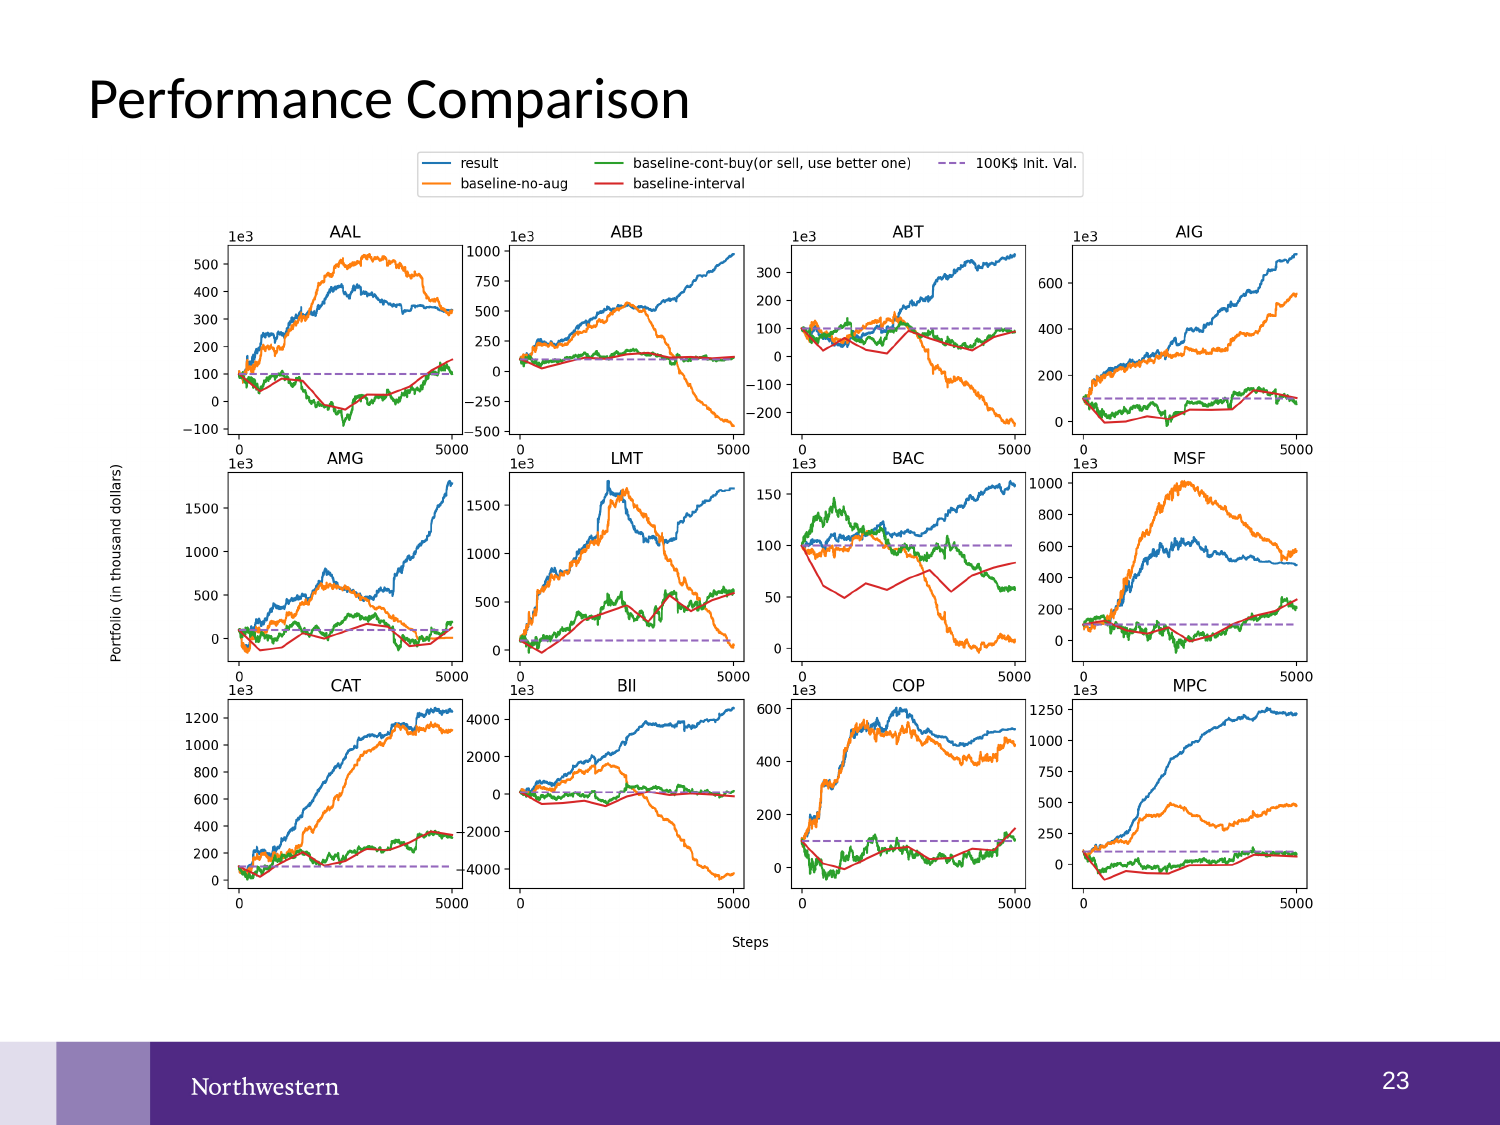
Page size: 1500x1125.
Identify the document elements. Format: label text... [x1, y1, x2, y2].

slide_number 22 [1074, 1042, 1425, 1103]
text_box Performance Comparison [74, 52, 960, 138]
picture [0, 0, 1500, 1125]
